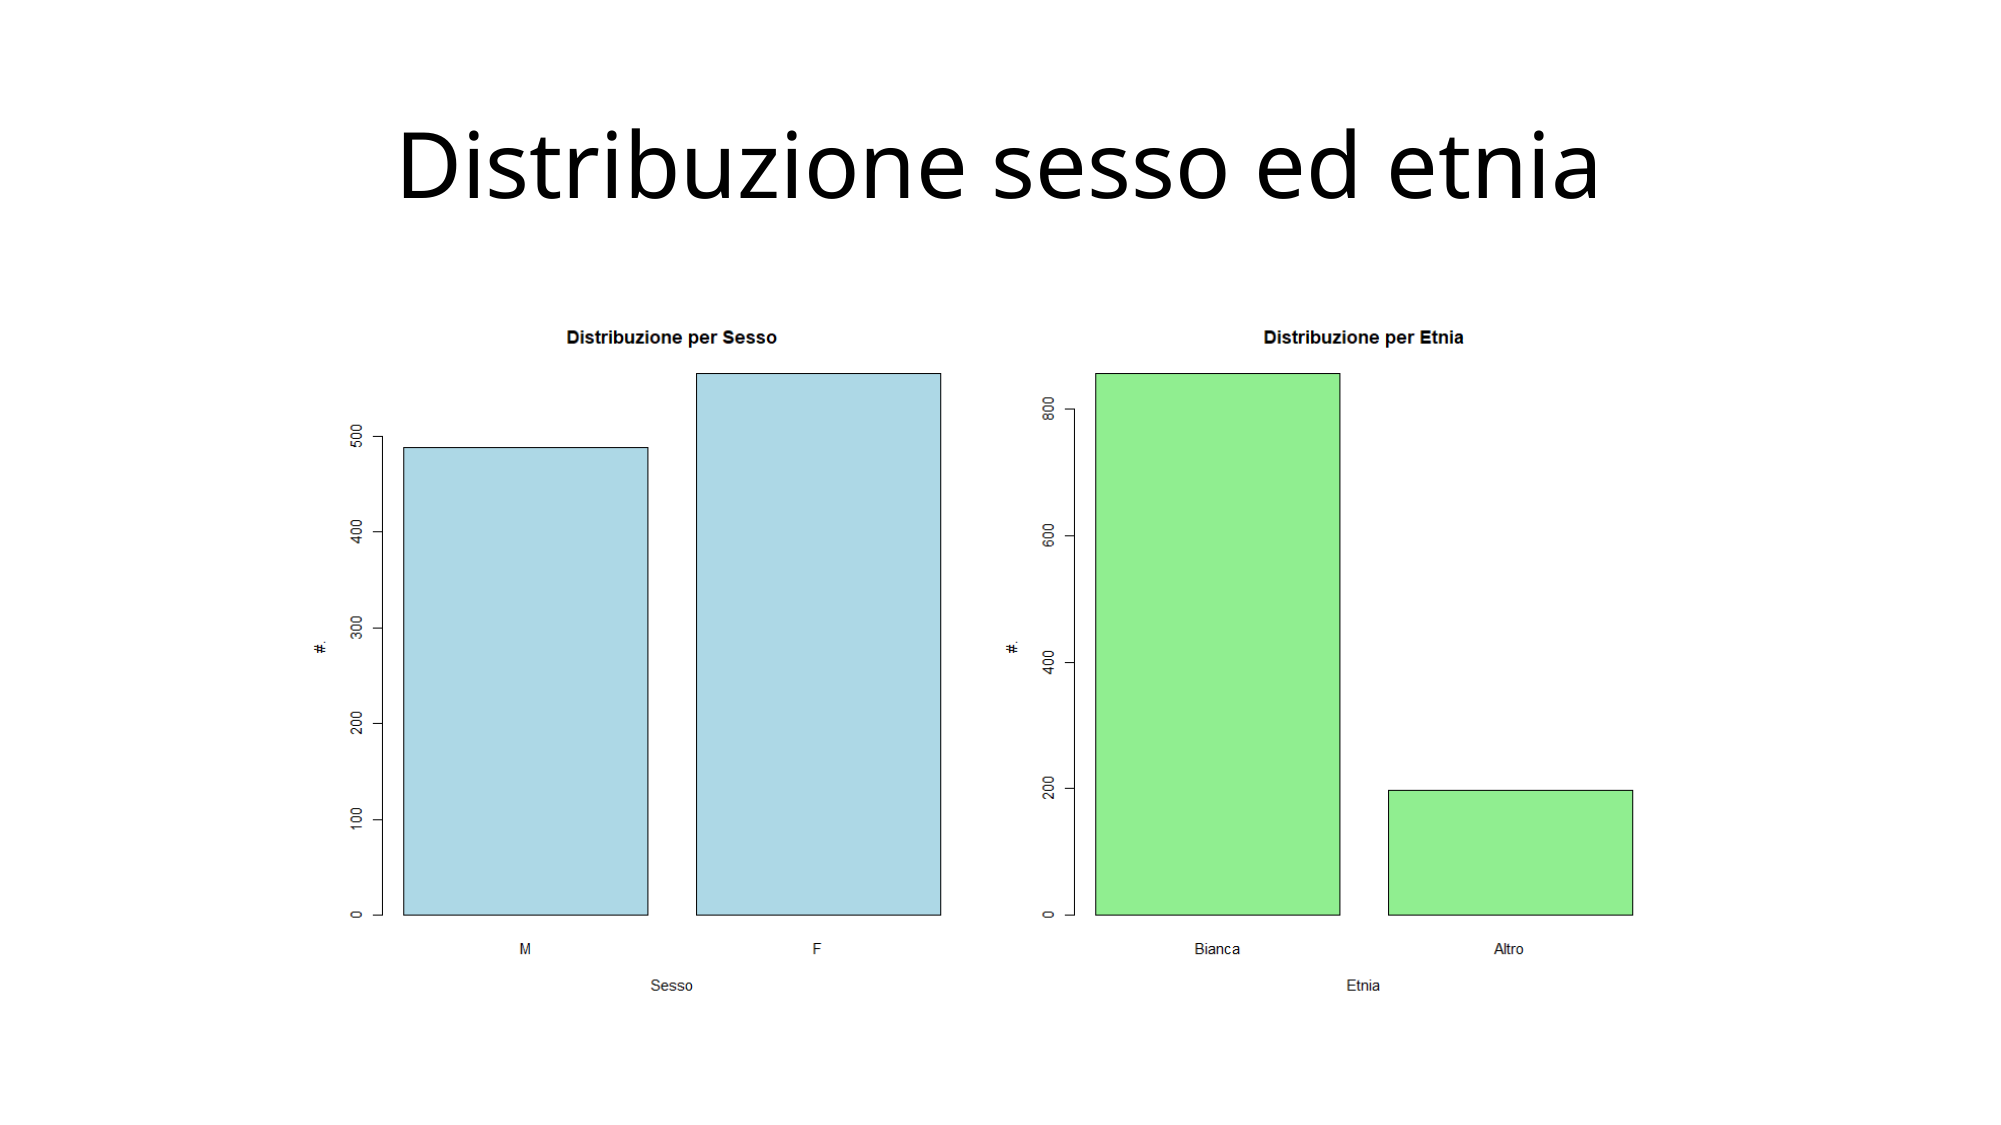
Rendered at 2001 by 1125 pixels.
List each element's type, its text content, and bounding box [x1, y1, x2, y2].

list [308, 299, 1692, 1014]
title Distribuzione sesso ed etnia [137, 59, 1863, 278]
